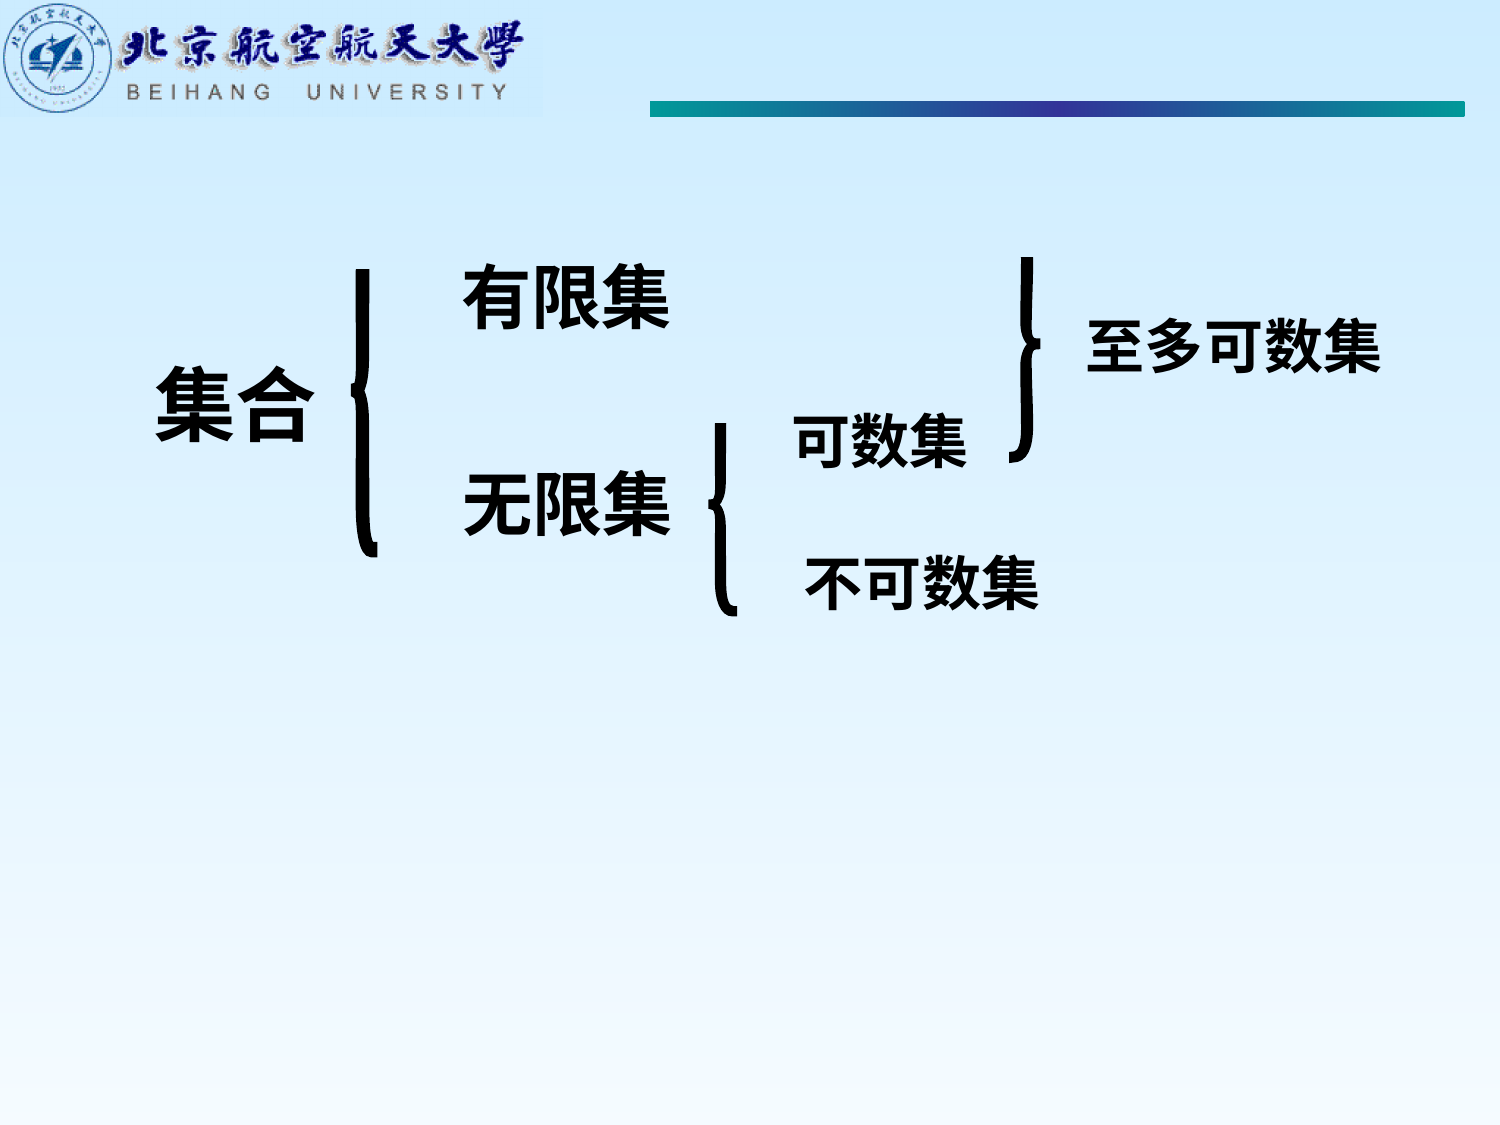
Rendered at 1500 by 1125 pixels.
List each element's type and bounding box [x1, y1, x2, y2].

picture [0, 0, 543, 117]
text_box [704, 422, 800, 625]
text_box [350, 269, 422, 569]
text_box [798, 552, 1048, 622]
text_box [787, 411, 977, 481]
text_box [952, 257, 1057, 471]
text_box [456, 467, 682, 550]
text_box [1082, 316, 1390, 386]
text_box [149, 363, 328, 459]
text_box [456, 257, 682, 346]
